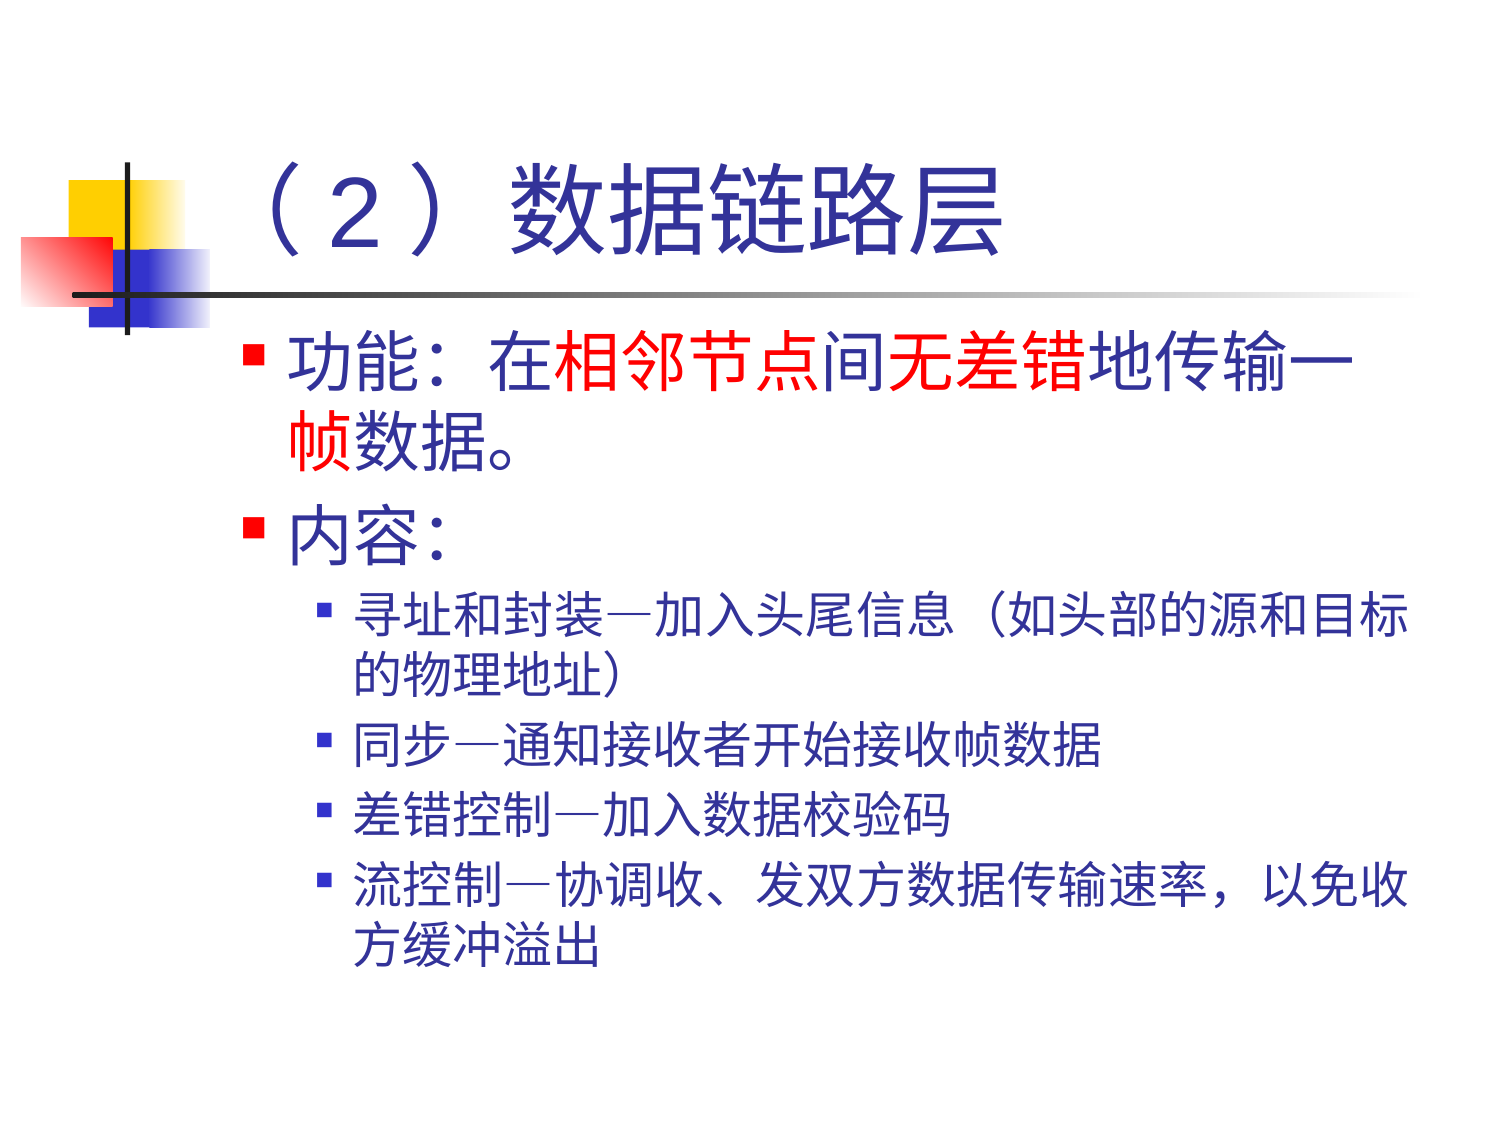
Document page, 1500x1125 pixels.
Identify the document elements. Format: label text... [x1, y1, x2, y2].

title （2）数据链路层 [188, 34, 1468, 276]
list 功能：在相邻节点间无差错地传输一帧数据。 内容： 寻址和封装—加入头尾信息（如头部的源和目标的物理地址） 同步—通知接收者开始接收帧数据 差错控制—加入数据校验码 流控制—协调收、发双方数据传输速率，以免收方缓冲溢出 [149, 312, 1426, 1060]
